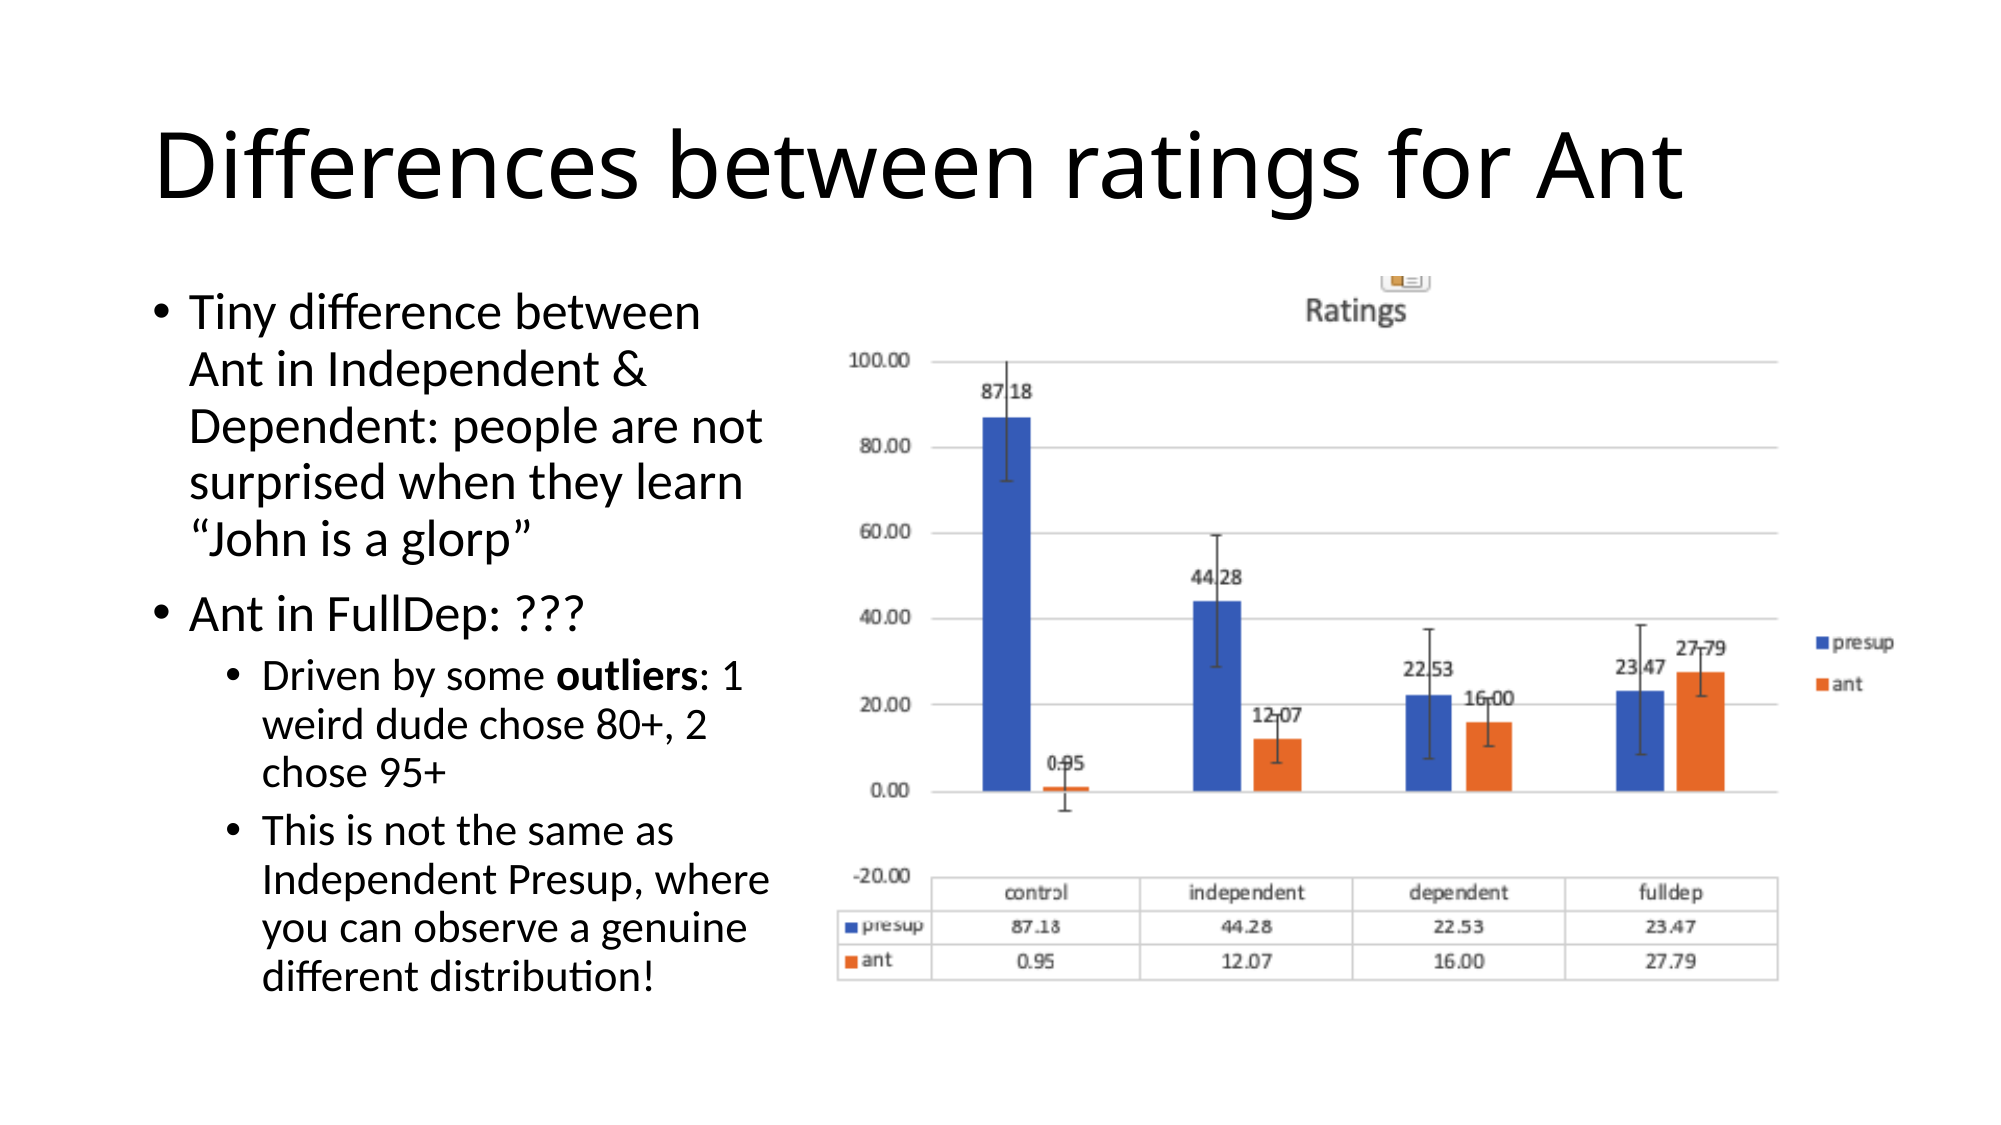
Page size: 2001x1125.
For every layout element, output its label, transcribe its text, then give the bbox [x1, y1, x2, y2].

title Differences between ratings for Ant [137, 59, 1863, 278]
list Tiny difference between Ant in Independent & Dependent: people are not surprised when they learn “John is a glorp” Ant in FullDep: ??? Driven by some outliers: 1 weird dude chose 80+, 2 chose 95+ This is not the same as Independent Presup, where you can observe a genuine different distribution! [137, 277, 791, 1050]
picture [804, 276, 1921, 992]
